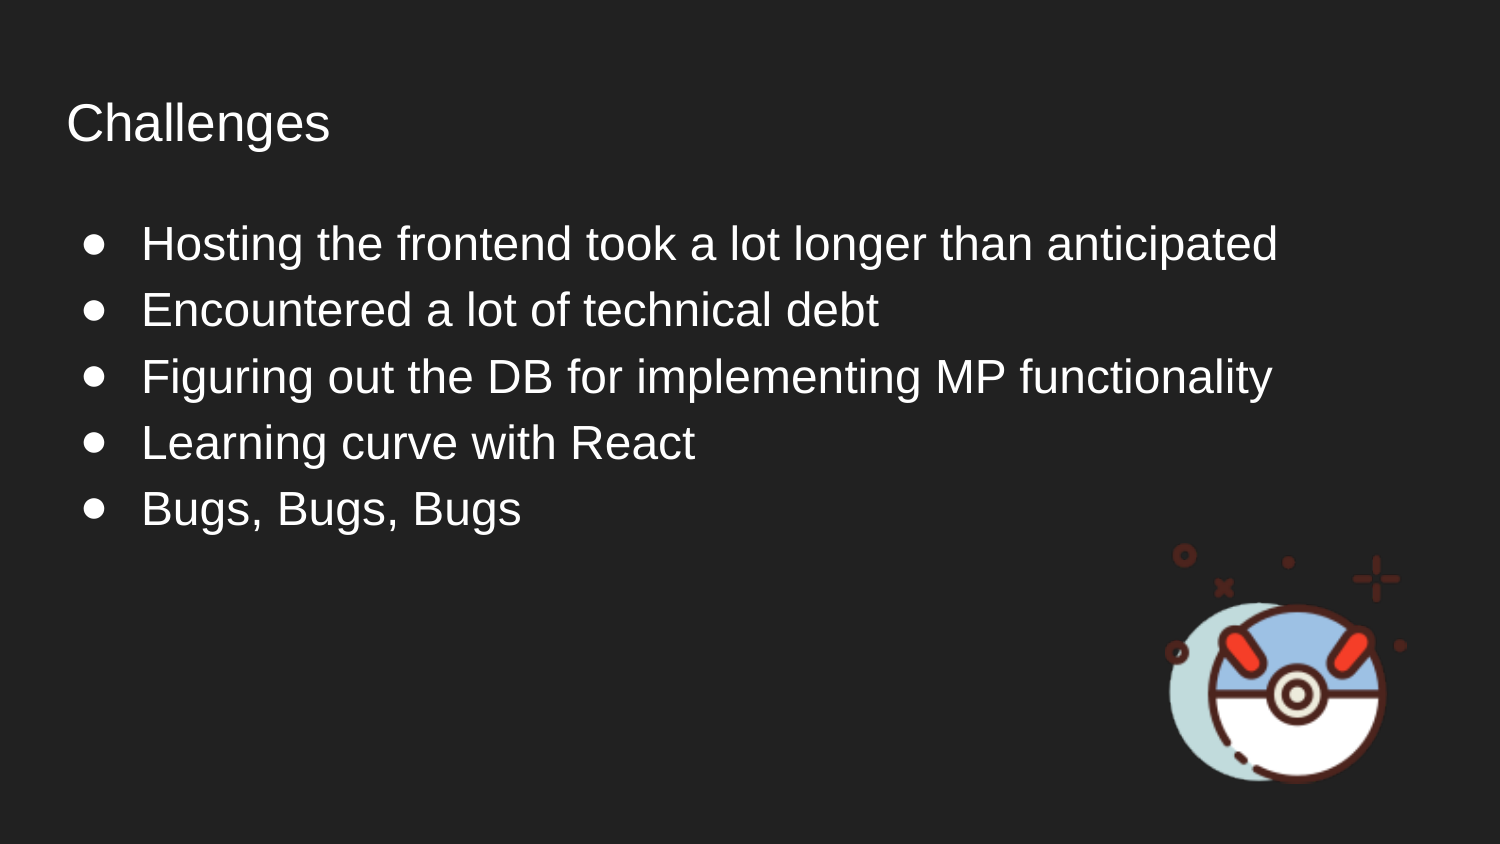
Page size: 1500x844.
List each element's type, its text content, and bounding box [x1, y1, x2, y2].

picture [1165, 542, 1407, 784]
list Hosting the frontend took a lot longer than anticipated Encountered a lot of technical debt Figuring out the DB for implementing MP functionality Learning curve with React Bugs, Bugs, Bugs [51, 189, 1449, 750]
title Challenges [51, 72, 1449, 167]
